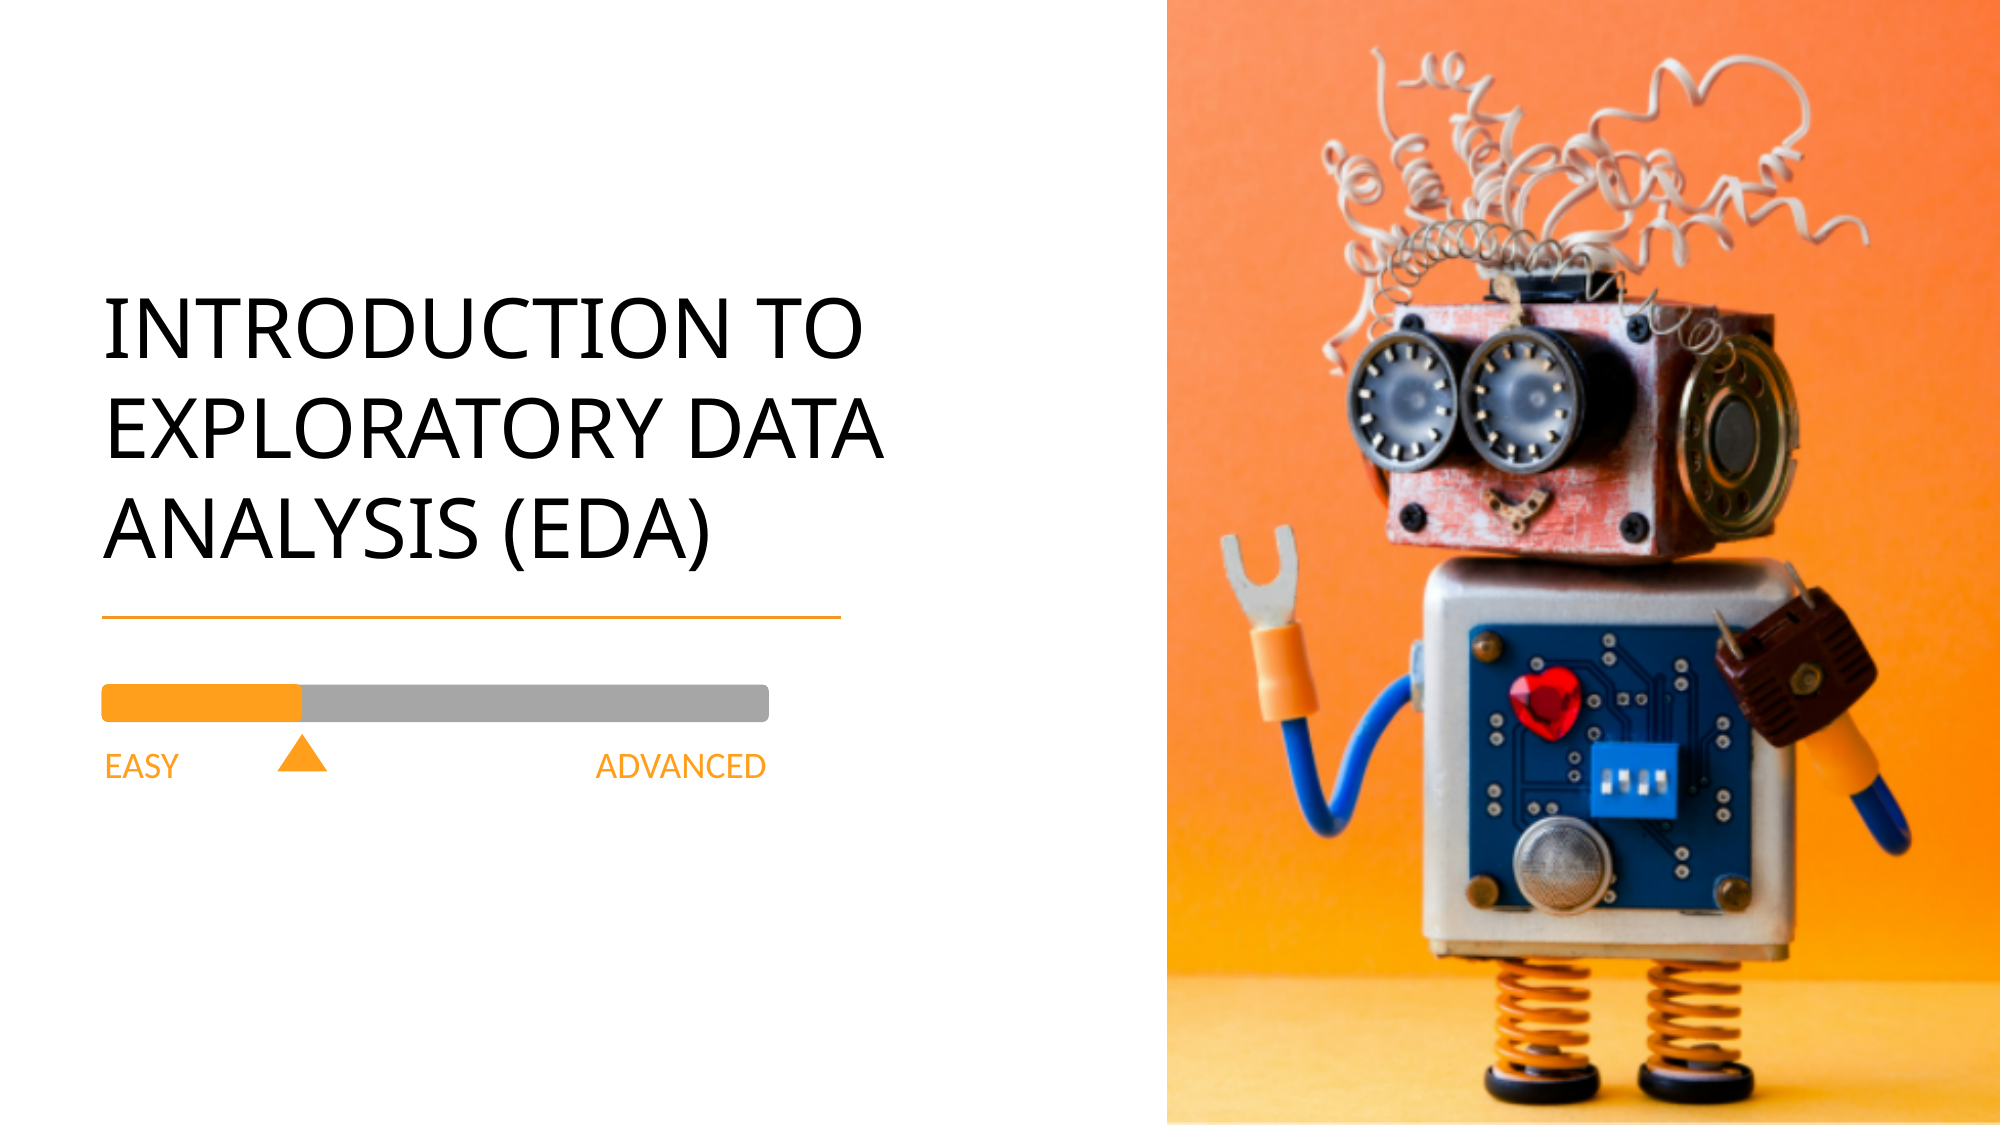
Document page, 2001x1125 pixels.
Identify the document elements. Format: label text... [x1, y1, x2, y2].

text_box [100, 683, 304, 723]
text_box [89, 96, 1080, 618]
text_box [107, 683, 770, 724]
text_box [275, 732, 330, 773]
text_box EASY [89, 733, 195, 794]
picture [1167, 0, 2000, 1125]
text_box ADVANCED [580, 733, 782, 794]
